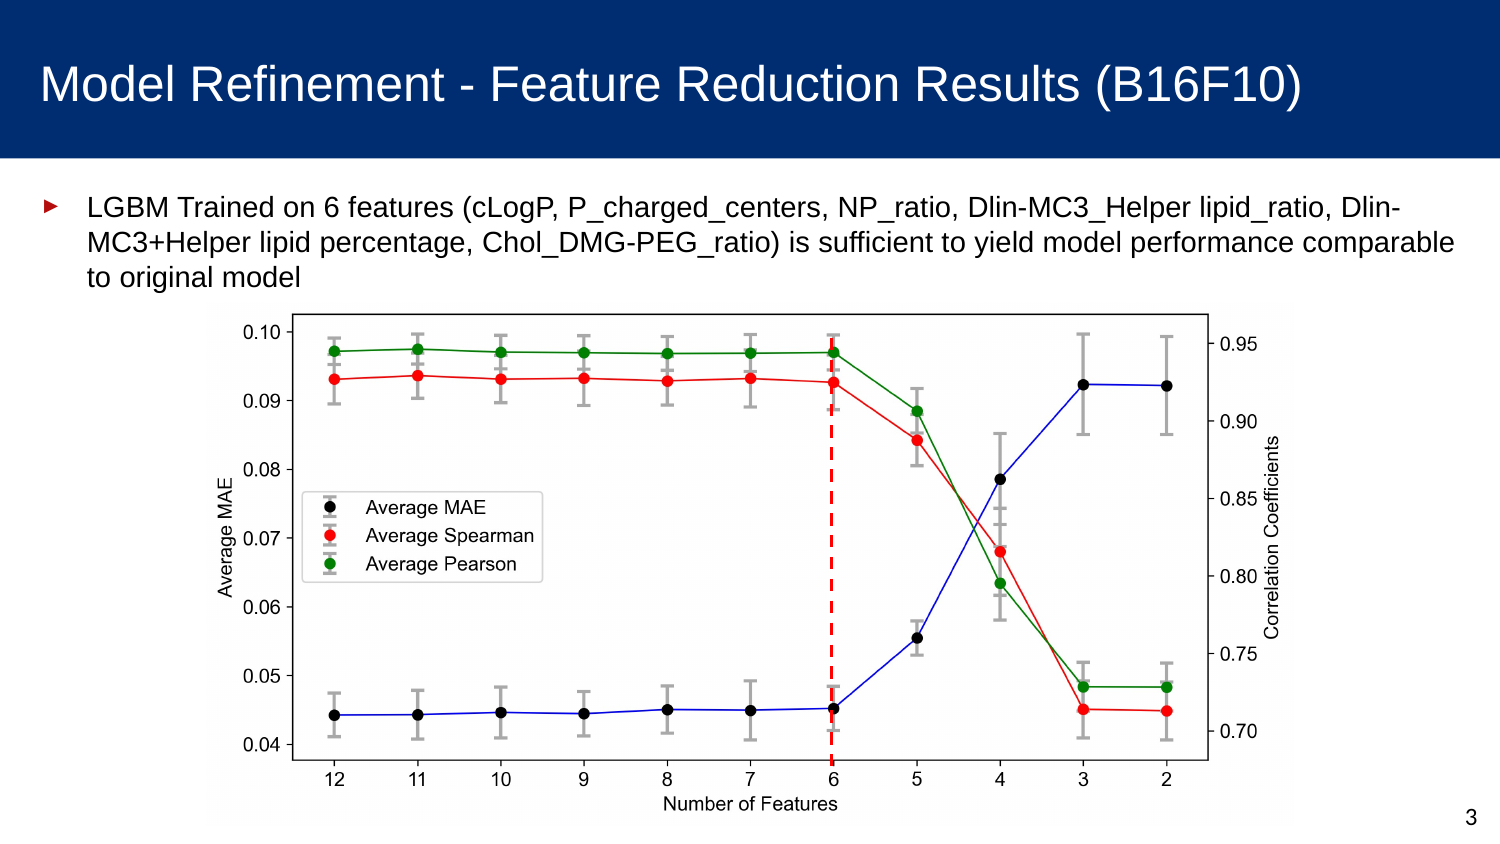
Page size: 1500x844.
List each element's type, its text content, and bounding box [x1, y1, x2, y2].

picture [206, 302, 1294, 826]
title Model Refinement - Feature Reduction Results (B16F10) [24, 0, 1500, 164]
list LGBM Trained on 6 features (cLogP, P_charged_centers, NP_ratio, Dlin-MC3_Helper lipid_ratio, Dlin-MC3+Helper lipid percentage, Chol_DMG-PEG_ratio) is sufficient to yield model performance comparable to original model [24, 180, 1478, 738]
